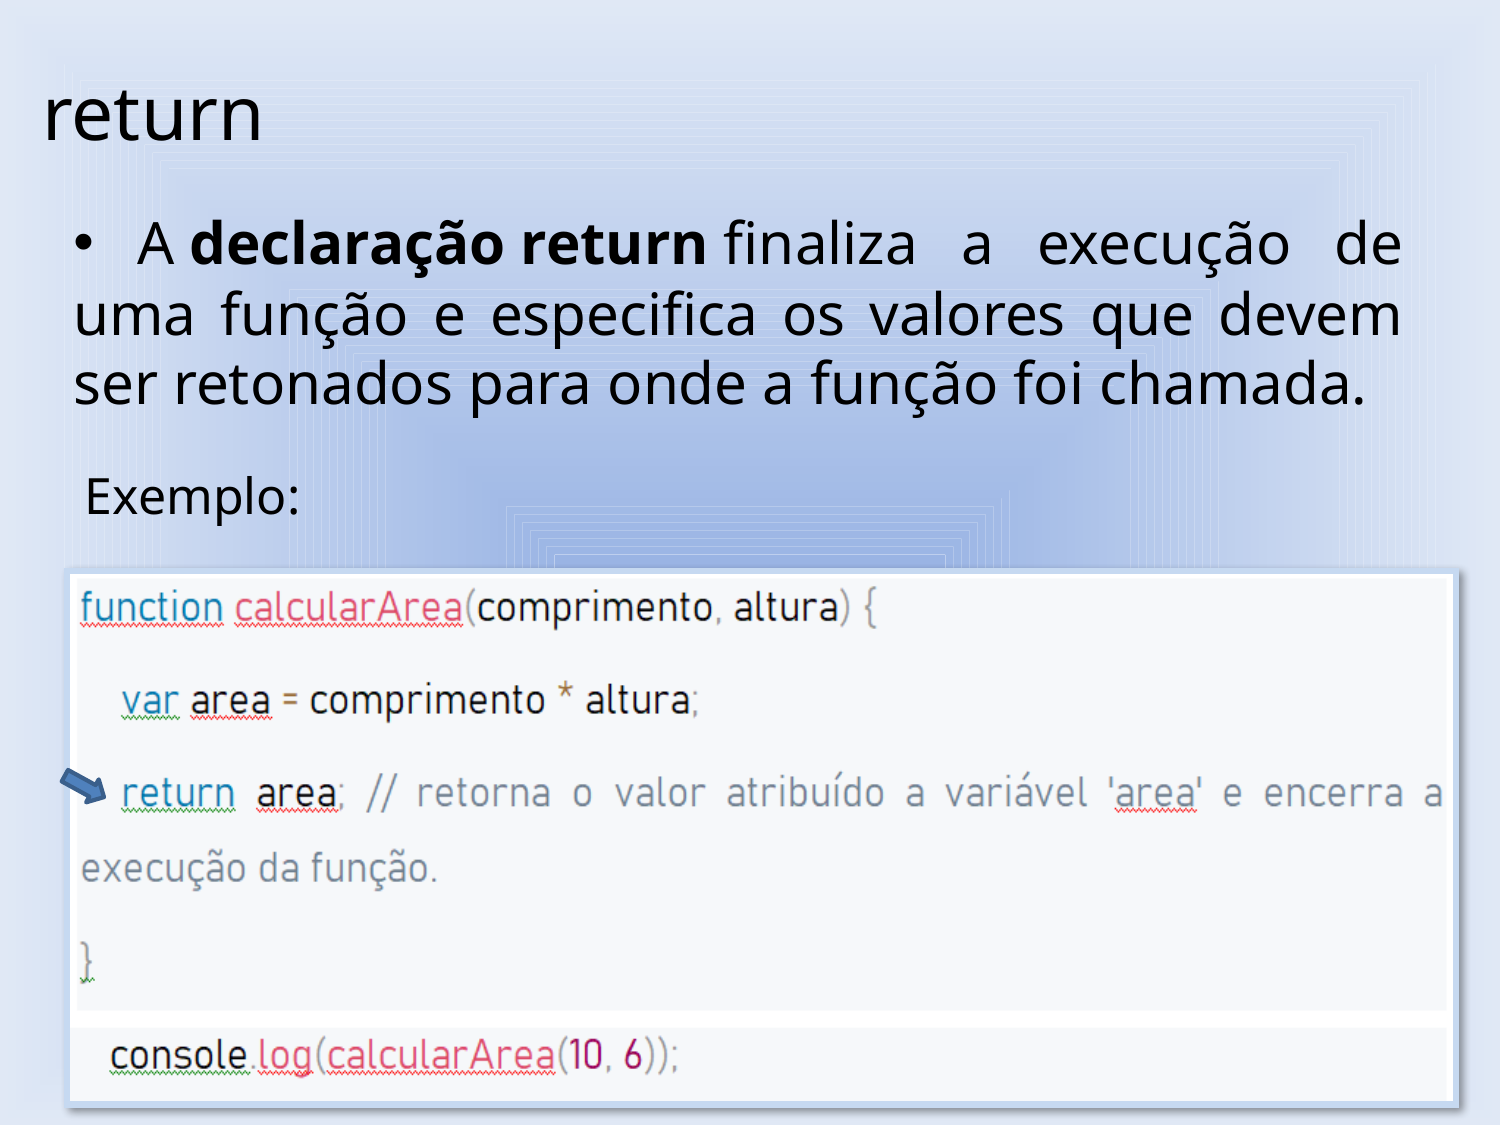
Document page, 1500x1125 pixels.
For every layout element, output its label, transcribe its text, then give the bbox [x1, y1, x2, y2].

picture [70, 573, 1454, 1102]
text_box A declaração return finaliza a execução de uma função e especifica os valores que devem ser retonados para onde a função foi chamada. [58, 199, 1418, 424]
text_box [59, 772, 64, 786]
text_box return [27, 58, 280, 164]
text_box Exemplo: [70, 456, 387, 532]
